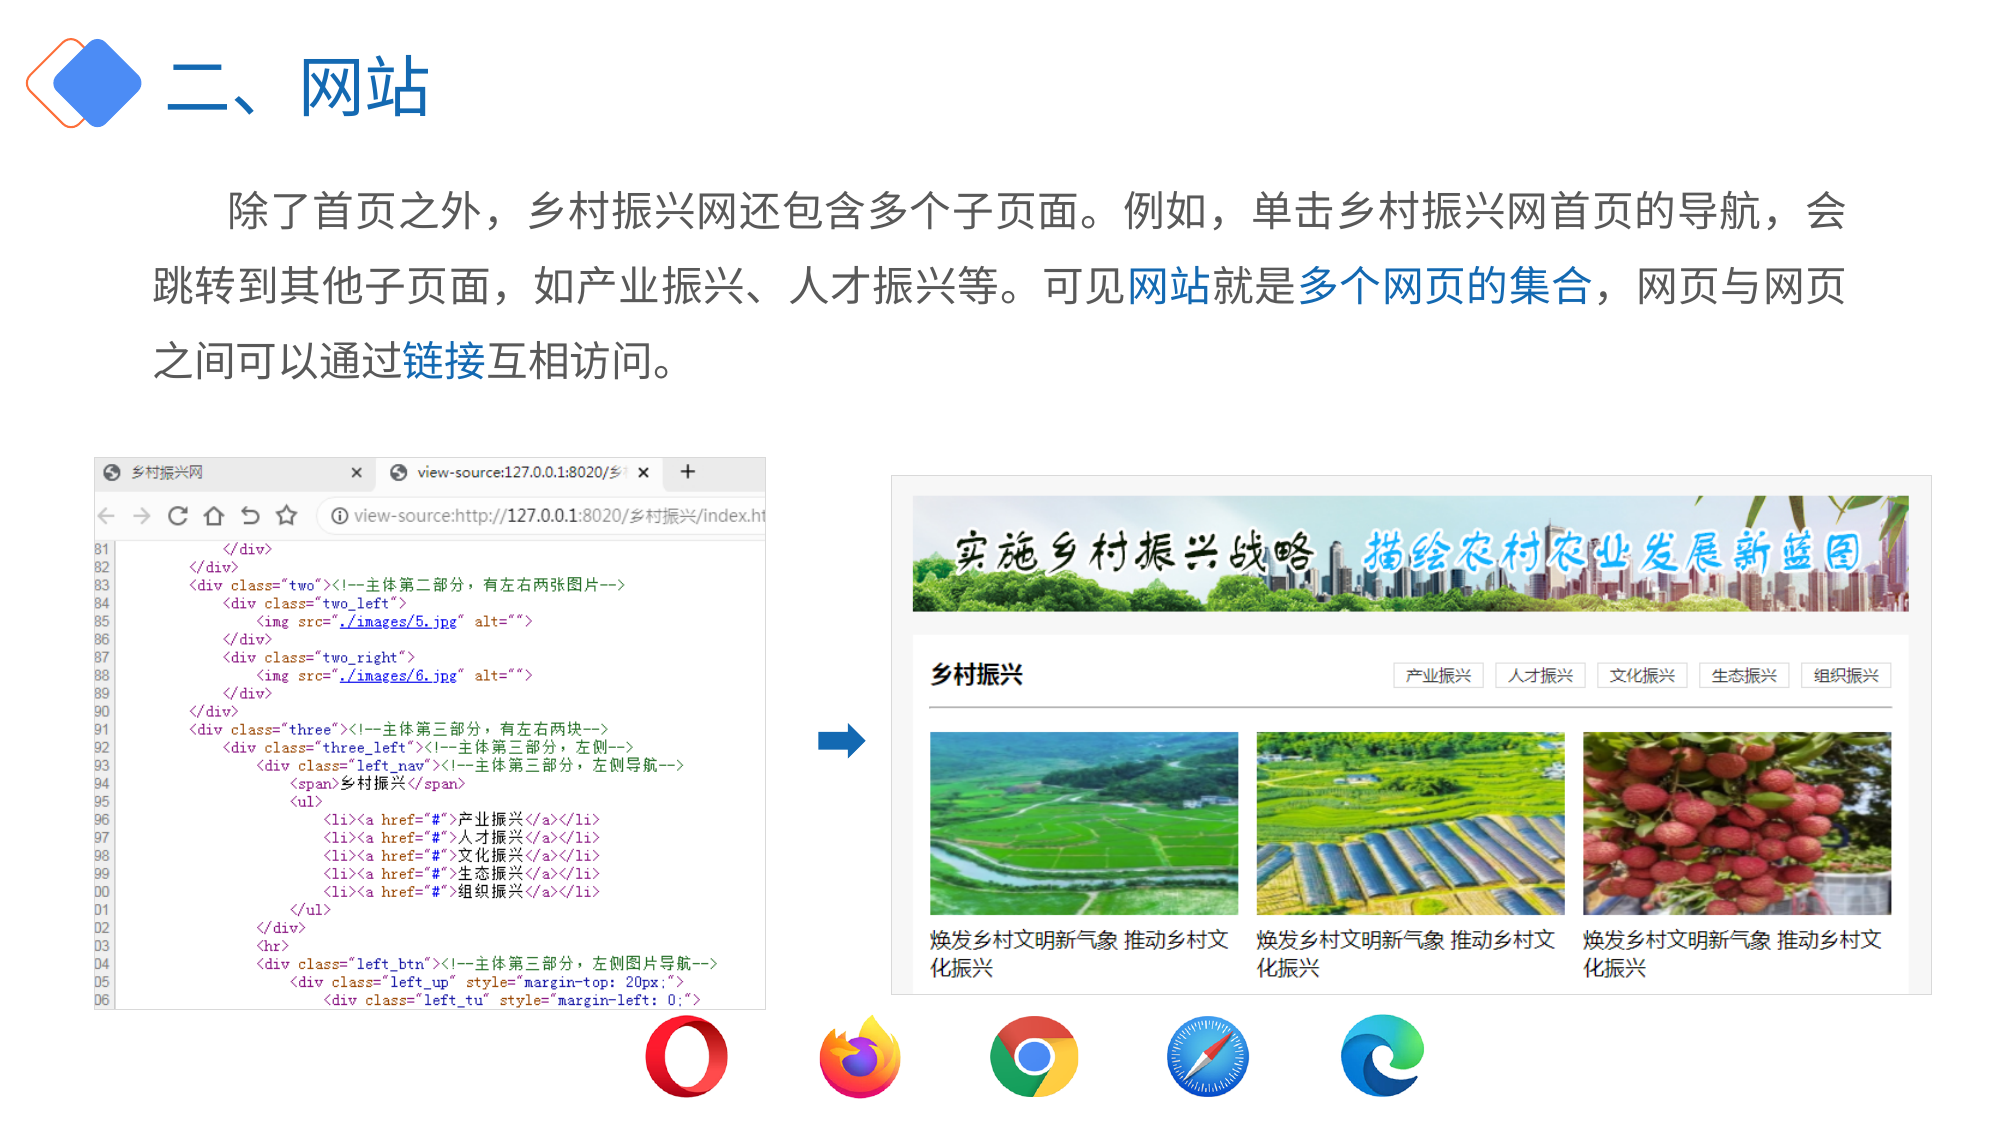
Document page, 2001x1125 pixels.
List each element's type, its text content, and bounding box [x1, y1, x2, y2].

text_box [817, 720, 868, 762]
title 二、网站 [149, 46, 834, 135]
picture [891, 475, 1932, 995]
list 除了首页之外，乡村振兴网还包含多个子页面。例如，单击乡村振兴网首页的导航，会跳转到其他子页面，如产业振兴、人才振兴等。可见网站就是多个网页的集合，网页与网页之间可以通过链接互相访问。 [137, 152, 1863, 423]
picture [94, 457, 1545, 1110]
